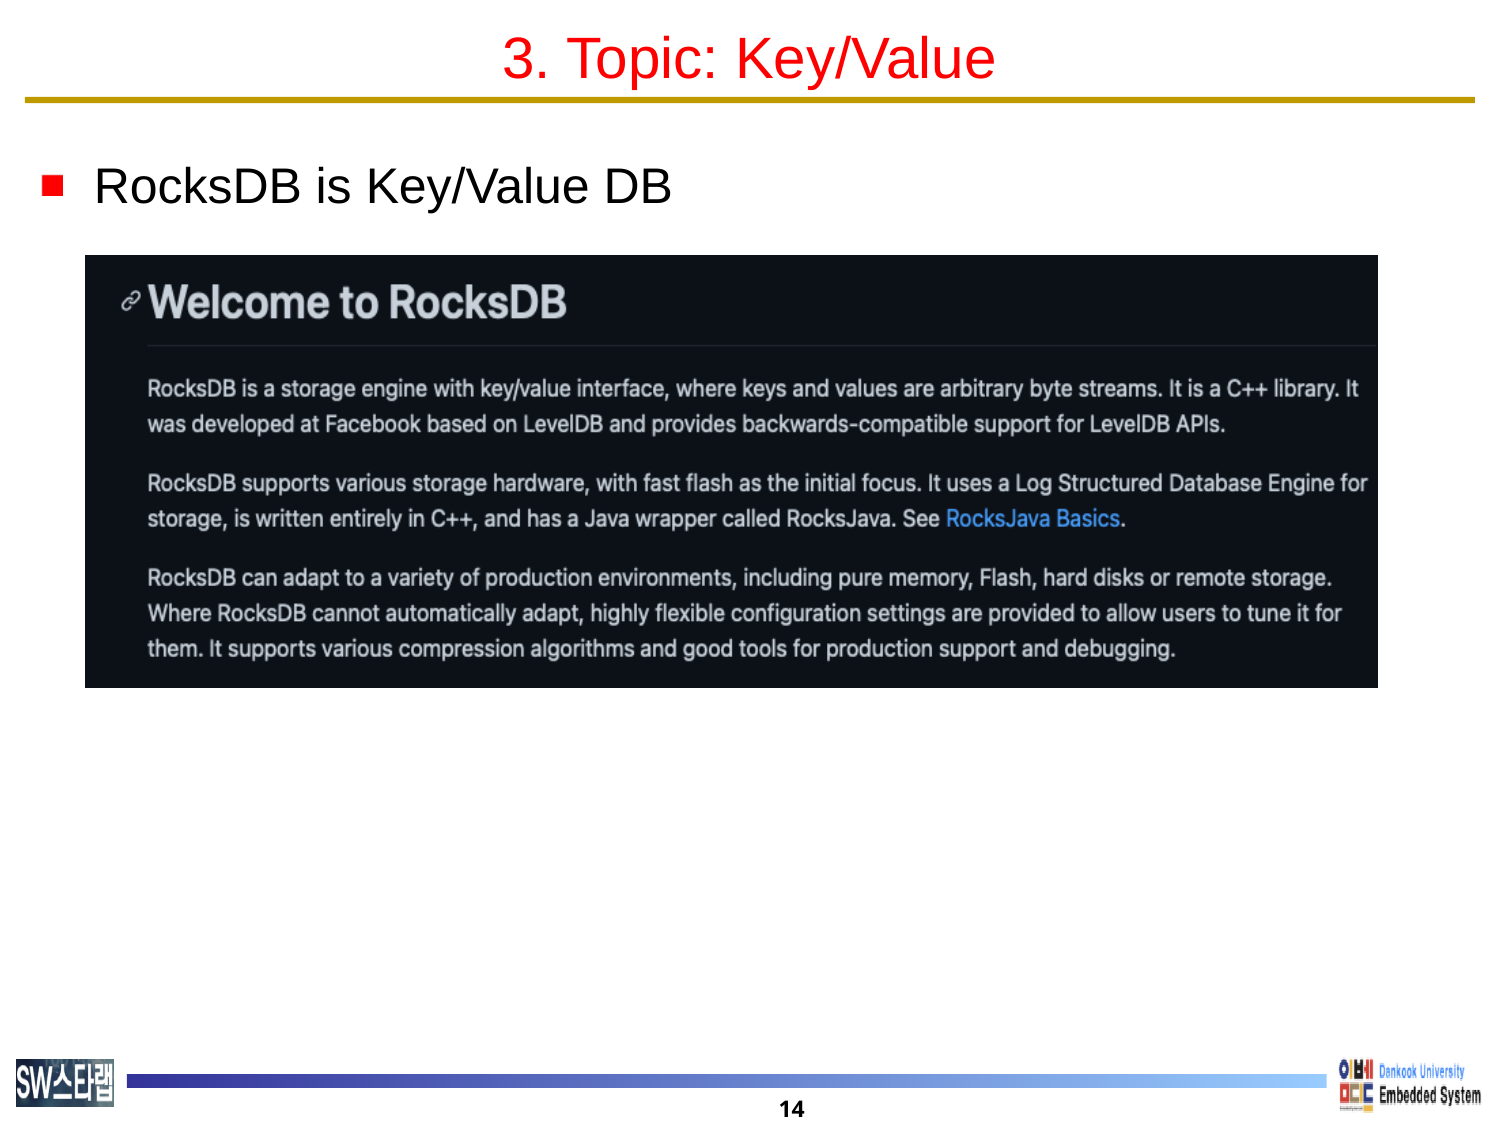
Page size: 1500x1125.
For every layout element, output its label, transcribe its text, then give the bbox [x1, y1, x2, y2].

title 3. Topic: Key/Value [24, 12, 1475, 100]
picture [37, 170, 63, 196]
picture [16, 1059, 114, 1107]
text_box RocksDB is Key/Value DB [22, 145, 727, 234]
list [41, 137, 1459, 1038]
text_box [469, 307, 623, 421]
text_box 14 [631, 1087, 952, 1125]
picture [1333, 1056, 1484, 1113]
picture [84, 255, 1378, 688]
